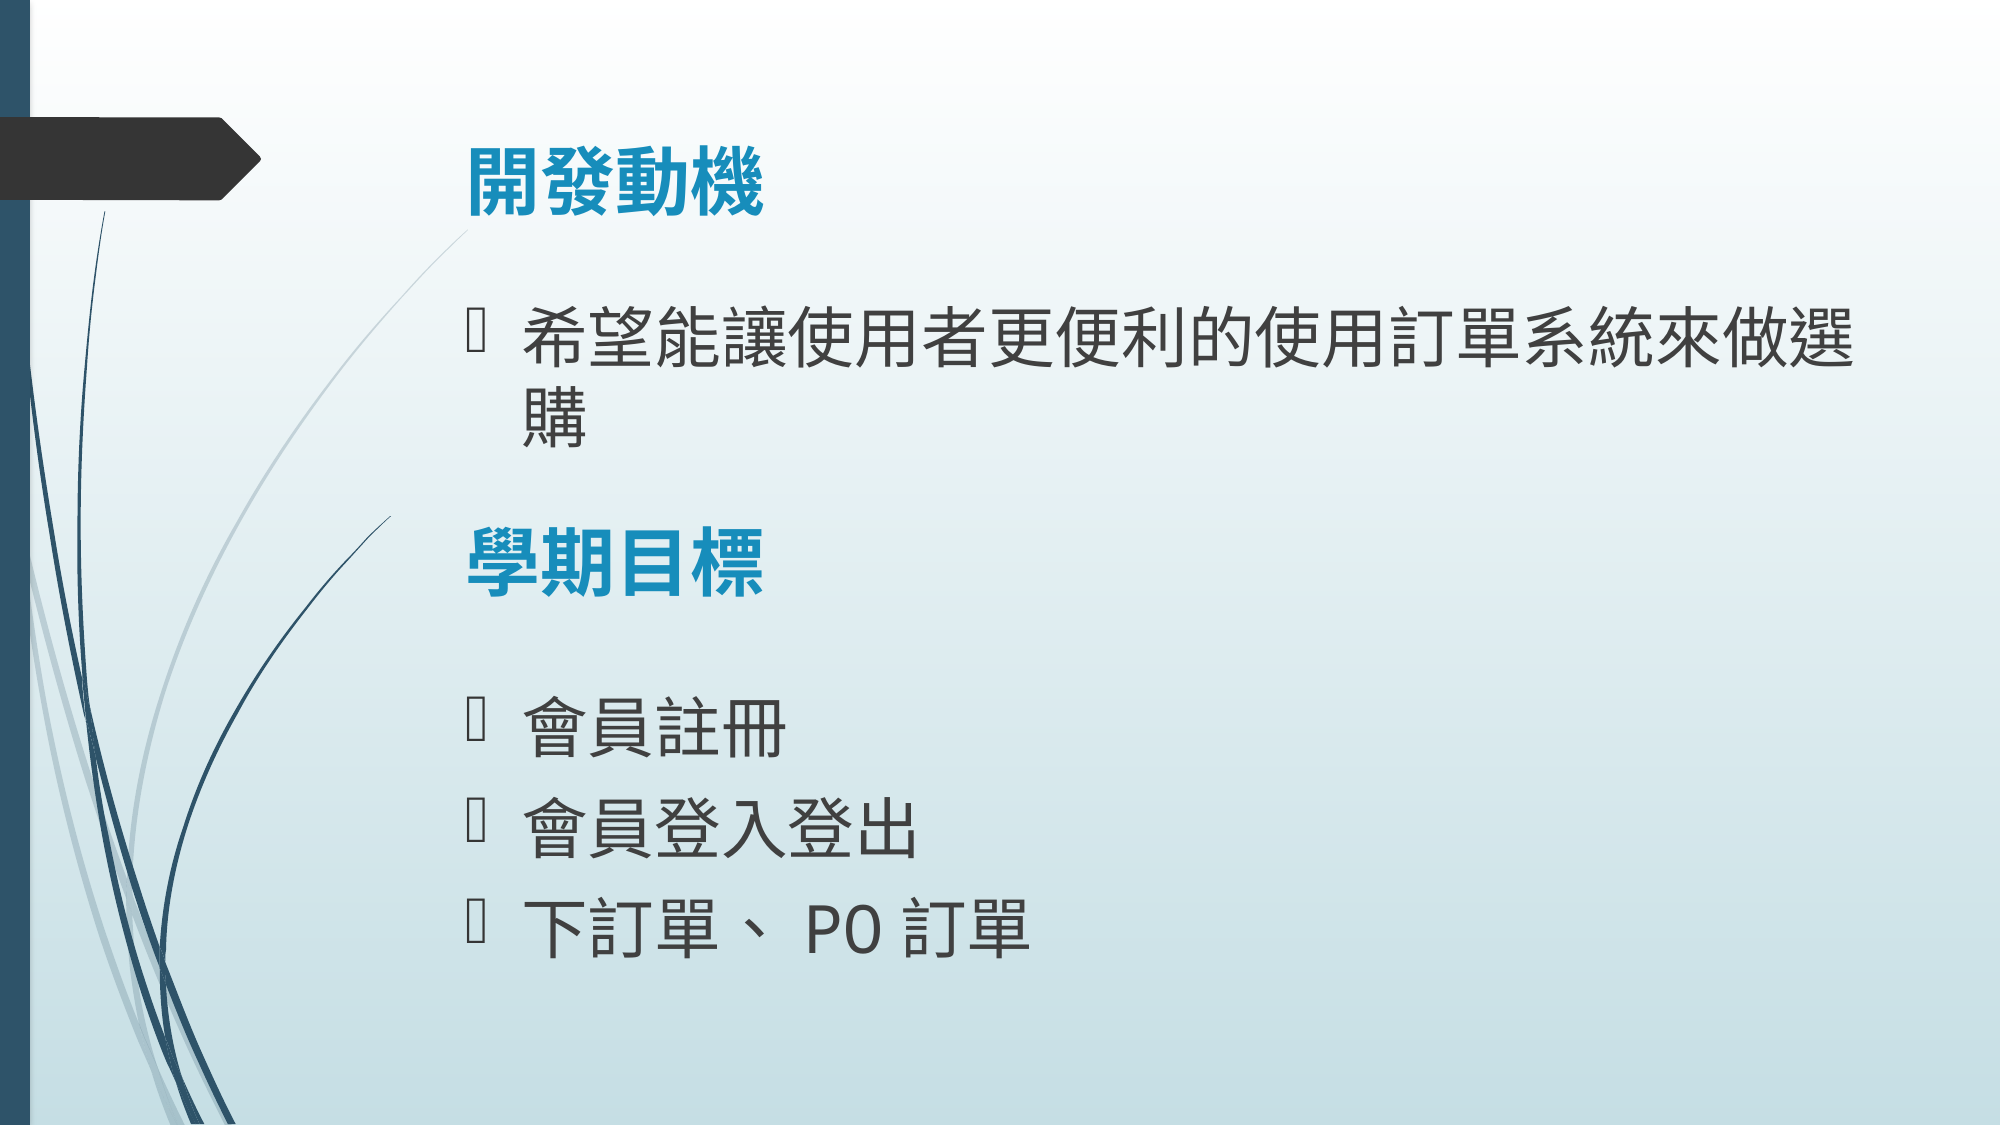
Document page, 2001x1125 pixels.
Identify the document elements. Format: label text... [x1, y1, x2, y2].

title 學期目標 [450, 507, 1913, 634]
list 希望能讓使用者更便利的使用訂單系統來做選購 [449, 288, 1913, 445]
text_box 開發動機 [450, 127, 1913, 338]
text_box 會員註冊 會員登入登出 下訂單、PO訂單 [449, 678, 1913, 1026]
